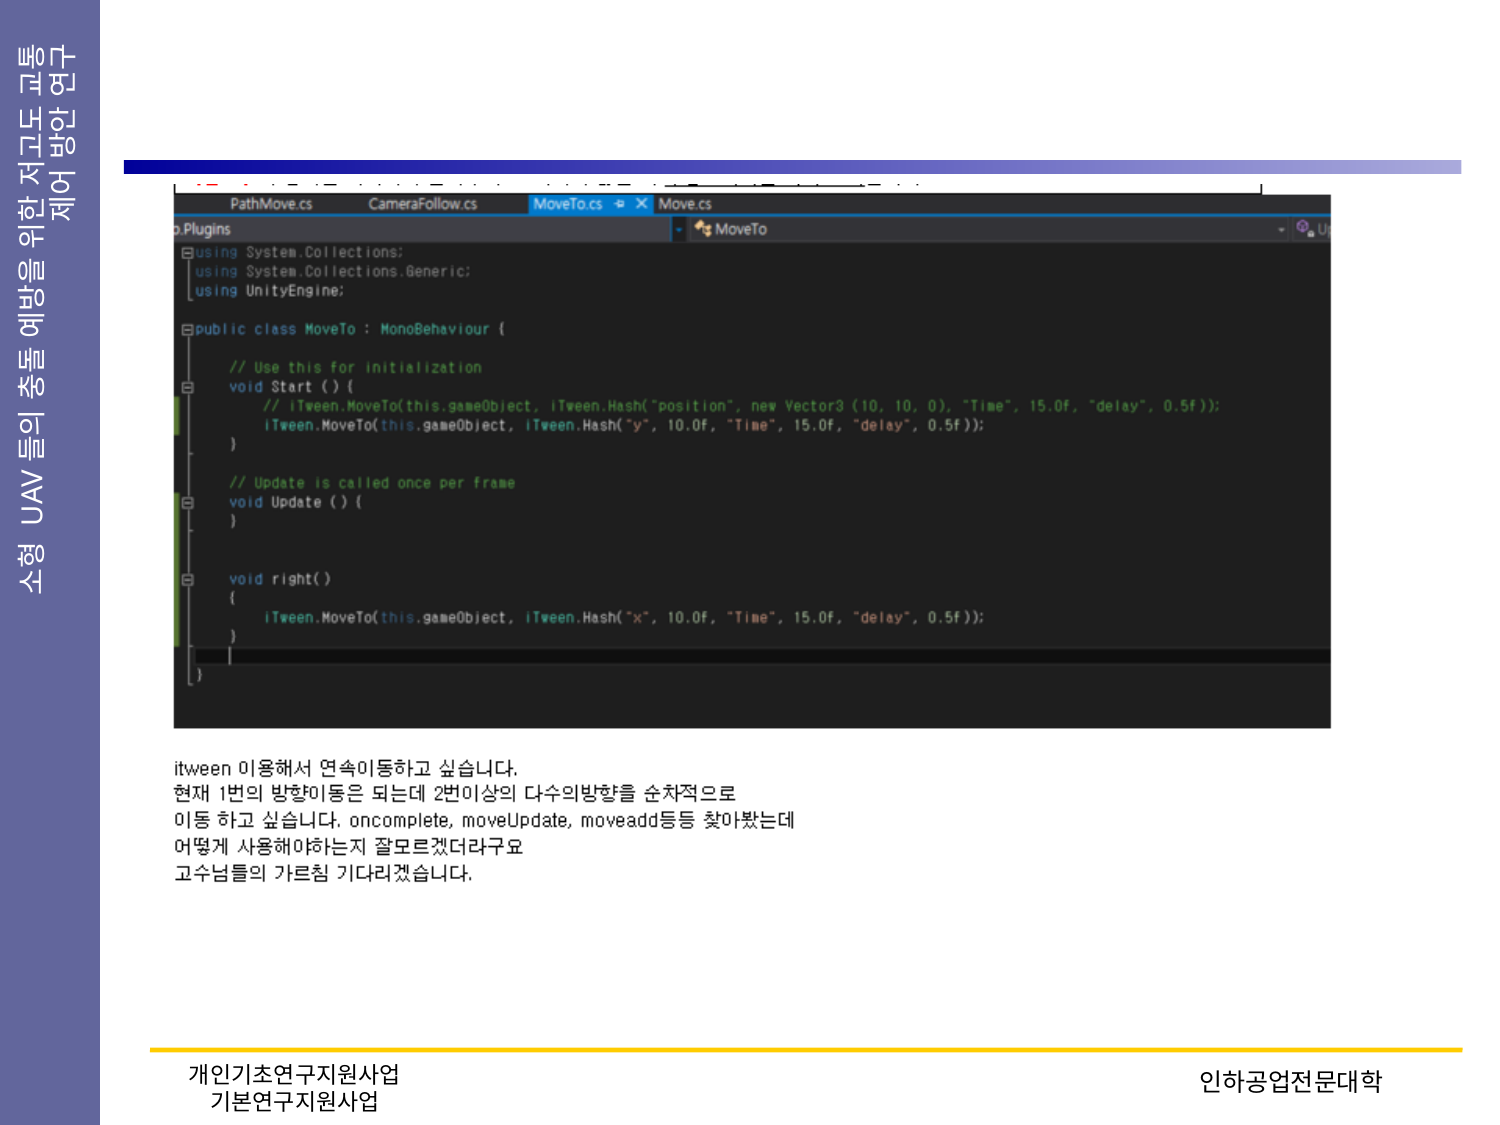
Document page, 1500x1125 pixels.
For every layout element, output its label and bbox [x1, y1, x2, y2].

picture [170, 184, 1339, 904]
